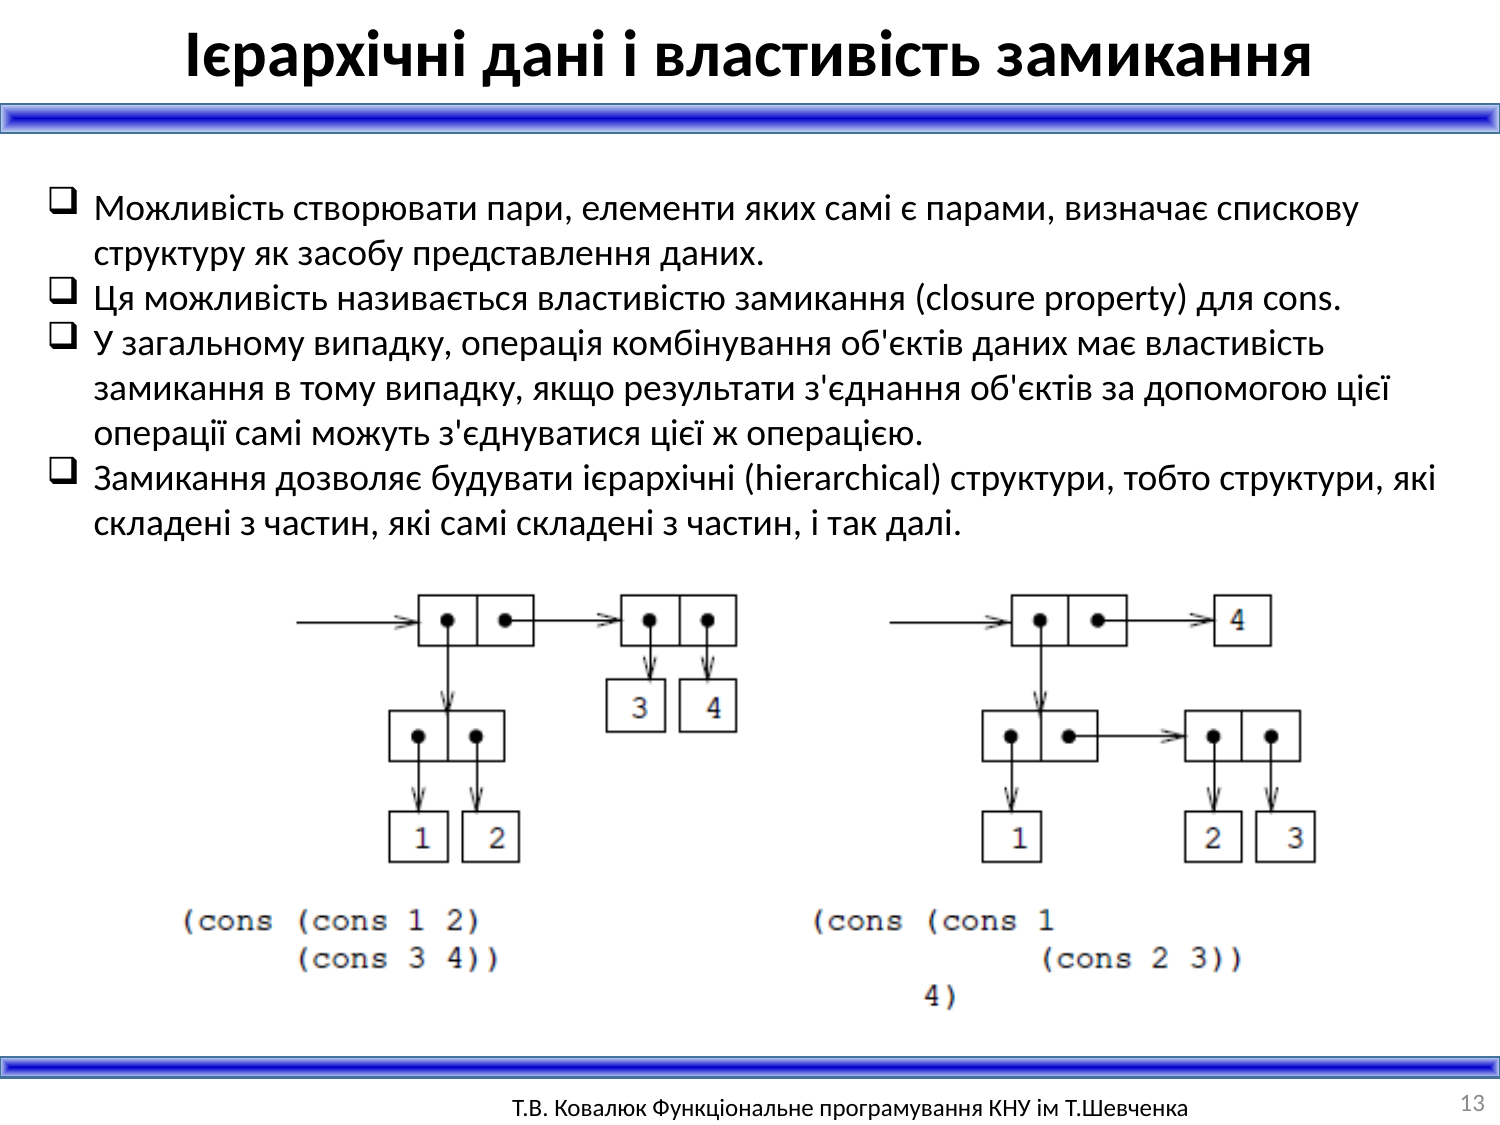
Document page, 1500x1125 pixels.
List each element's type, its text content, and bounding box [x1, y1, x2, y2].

text_box Ієрархічні дані і властивість замикання [0, 1, 1500, 97]
text_box Можливість створювати пари, елементи яких самі є парами, визначає спискову структуру як засобу представлення даних. Ця можливість називається властивістю замикання (closure property) для cons. У загальному випадку, операція комбінування об'єктів даних має властивість замикання в тому випадку, якщо результати з'єднання об'єктів за допомогою цієї операції самі можуть з'єднуватися цієї ж операцією. Замикання дозволяє будувати ієрархічні (hierarchical) структури, тобто структури, які складені з частин, які самі складені з частин, і так далі. [31, 176, 1500, 551]
picture [178, 576, 1354, 1021]
slide_number 13 [1396, 1077, 1500, 1125]
